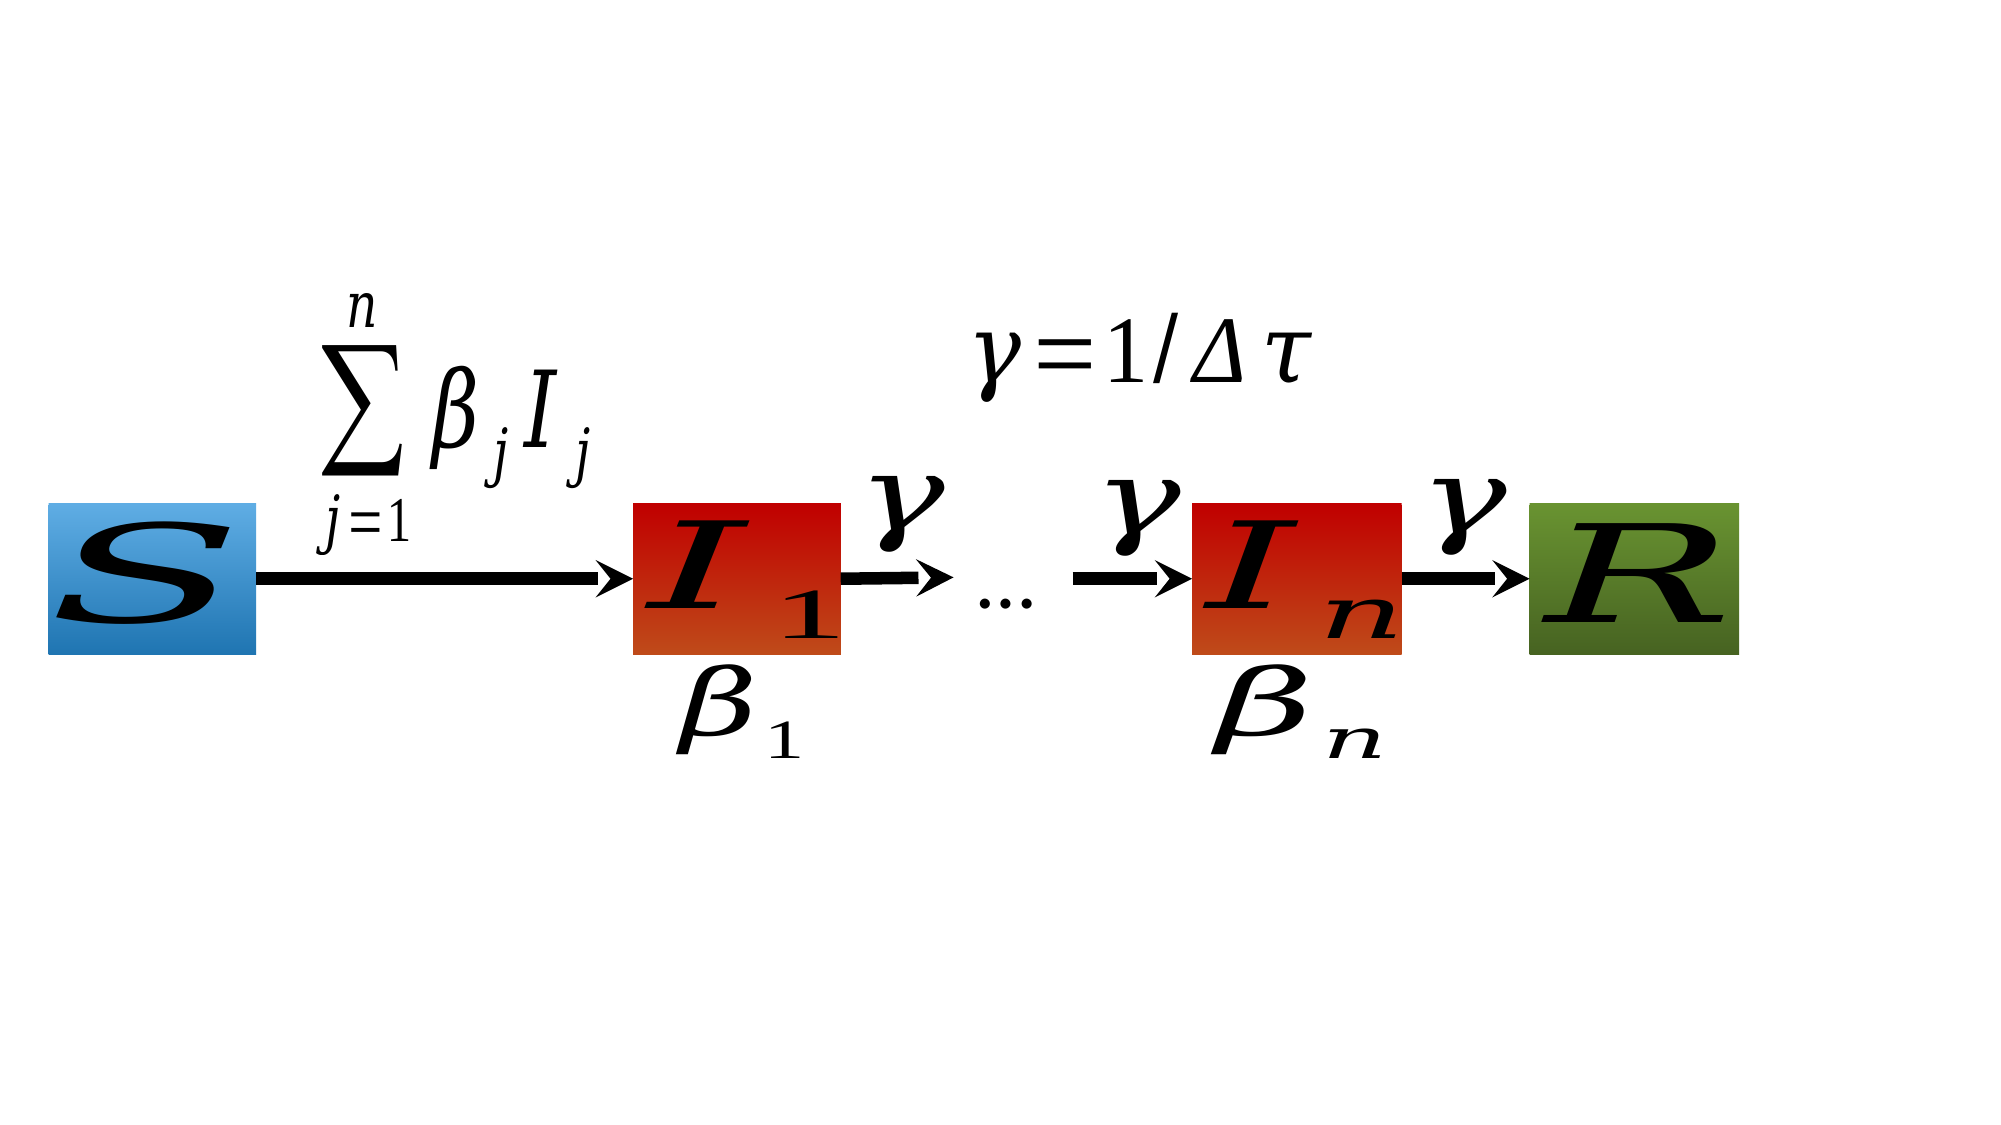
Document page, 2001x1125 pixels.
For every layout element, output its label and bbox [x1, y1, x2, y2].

text_box [48, 267, 1740, 771]
